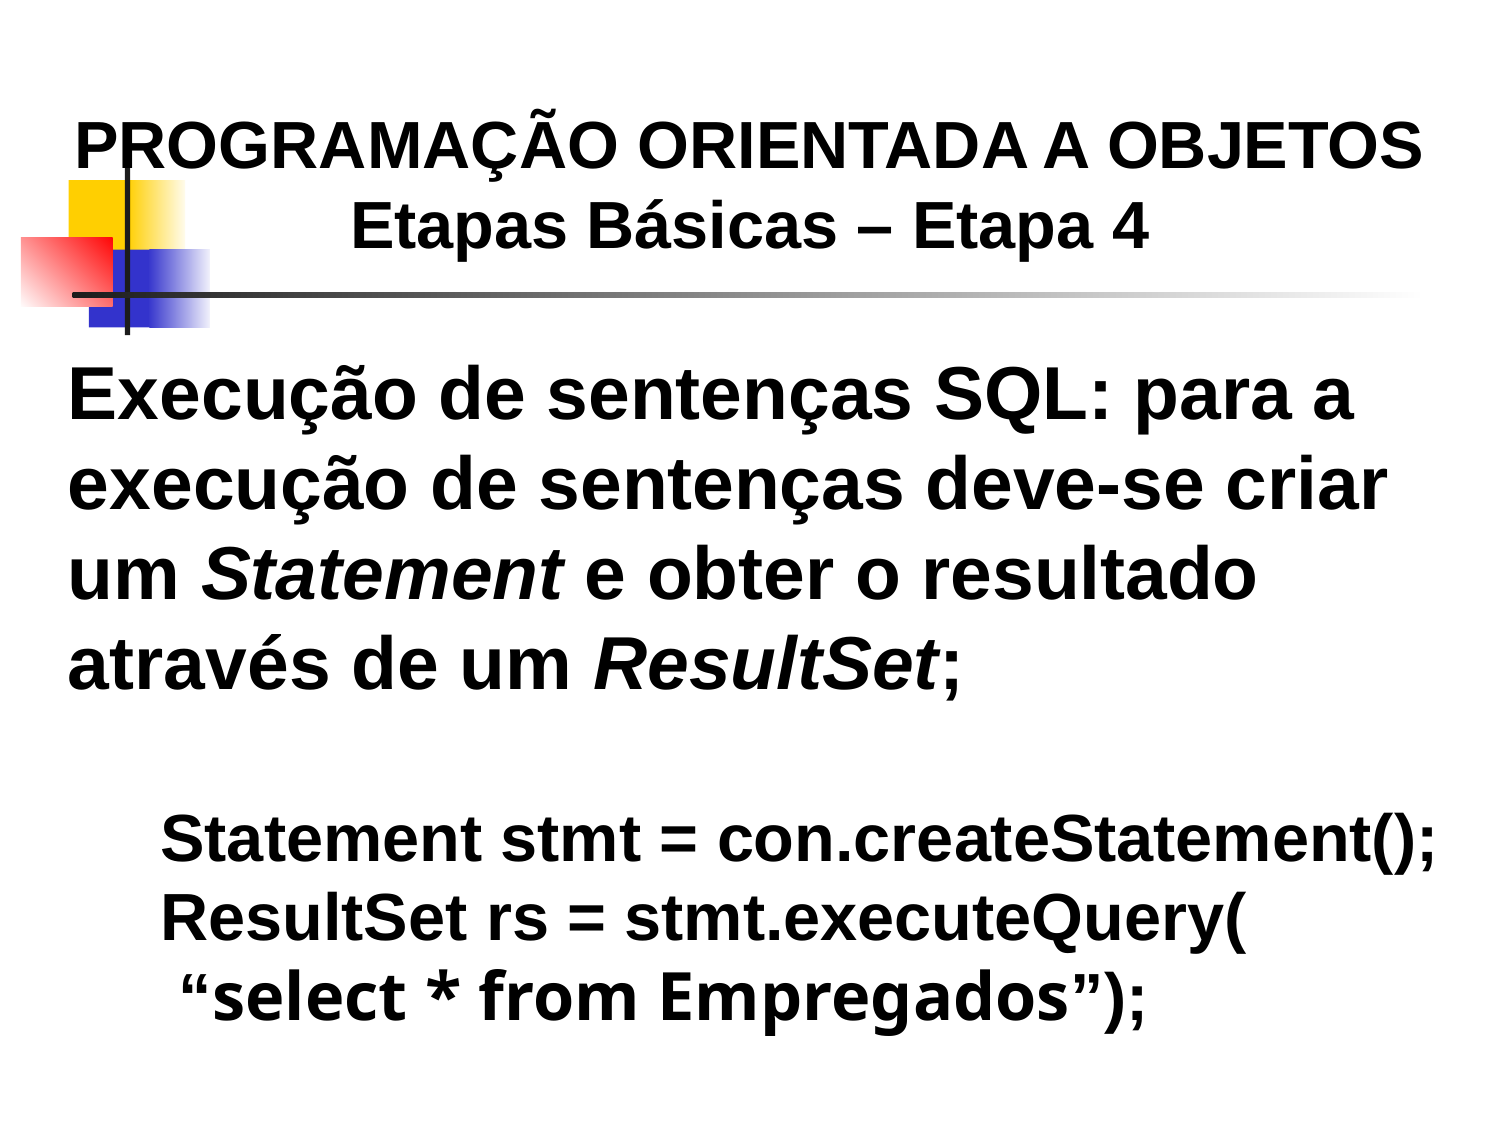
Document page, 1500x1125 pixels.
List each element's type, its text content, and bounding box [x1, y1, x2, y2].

text_box Execução de sentenças SQL: para a execução de sentenças deve-se criar um Statement e obter o resultado através de um ResultSet; Statement stmt = con.createStatement(); ResultSet rs = stmt.executeQuery( “select * from Empregados”); [53, 336, 1500, 1042]
text_box PROGRAMAÇÃO ORIENTADA A OBJETOS Etapas Básicas – Etapa 4 [0, 94, 1500, 270]
